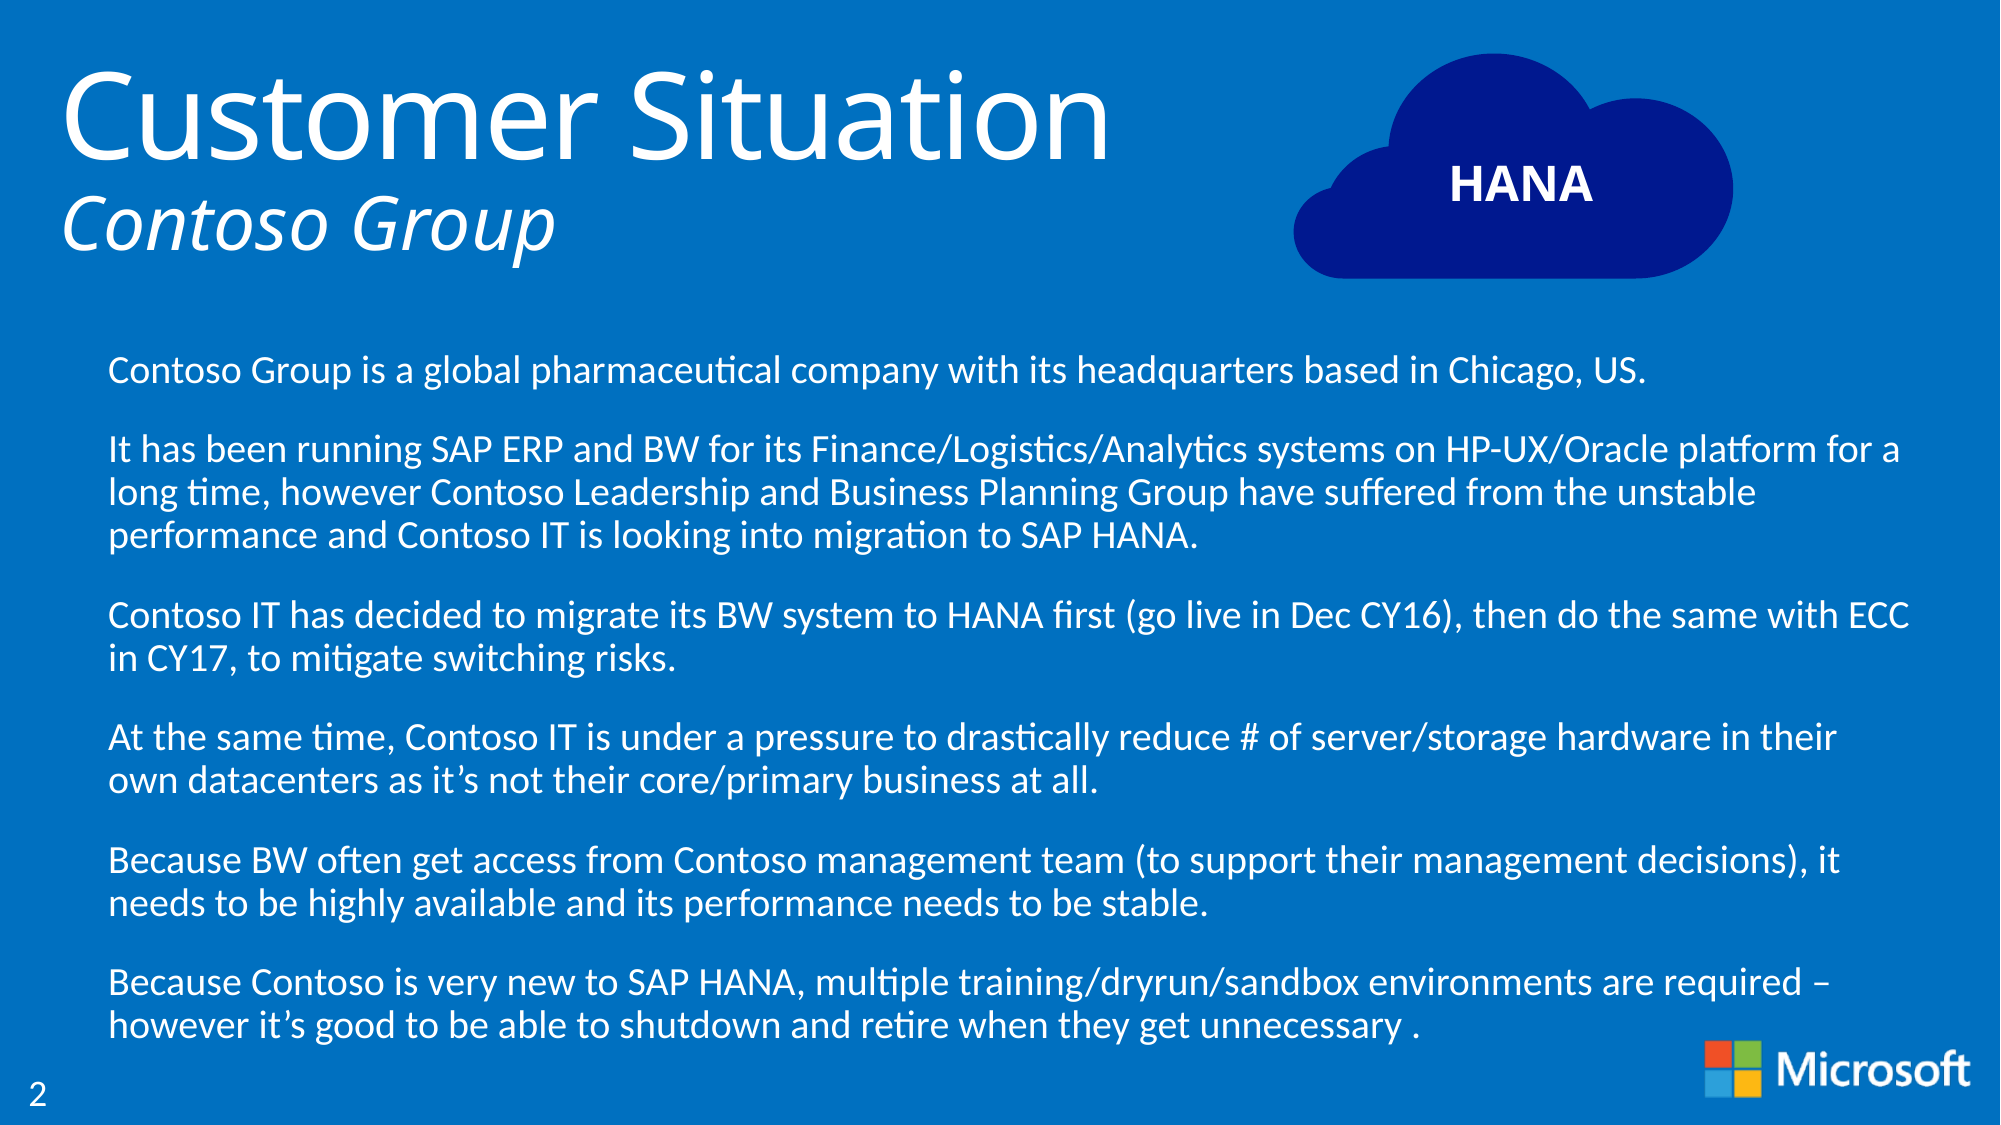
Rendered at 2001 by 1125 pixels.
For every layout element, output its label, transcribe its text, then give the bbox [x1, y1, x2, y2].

picture [1703, 1039, 1973, 1098]
list Contoso Group is a global pharmaceutical company with its headquarters based in Chicago, US. It has been running SAP ERP and BW for its Finance/Logistics/Analytics systems on HP-UX/Oracle platform for a long time, however Contoso Leadership and Business Planning Group have suffered from the unstable performance and Contoso IT is looking into migration to SAP HANA. Contoso IT has decided to migrate its BW system to HANA first (go live in Dec CY16), then do the same with ECC in CY17, to mitigate switching risks. At the same time, Contoso IT is under a pressure to drastically reduce # of server/storage hardware in their own datacenters as it’s not their core/primary business at all. Because BW often get access from Contoso management team (to support their management decisions), it needs to be highly available and its performance needs to be stable. Because Contoso is very new to SAP HANA, multiple training/dryrun/sandbox environments are required – however it’s good to be able to shutdown and retire when they get unnecessary . [93, 341, 1930, 1062]
text_box HANA [1341, 141, 1700, 213]
text_box [1293, 53, 1734, 279]
title Customer Situation Contoso Group [44, 47, 1930, 195]
